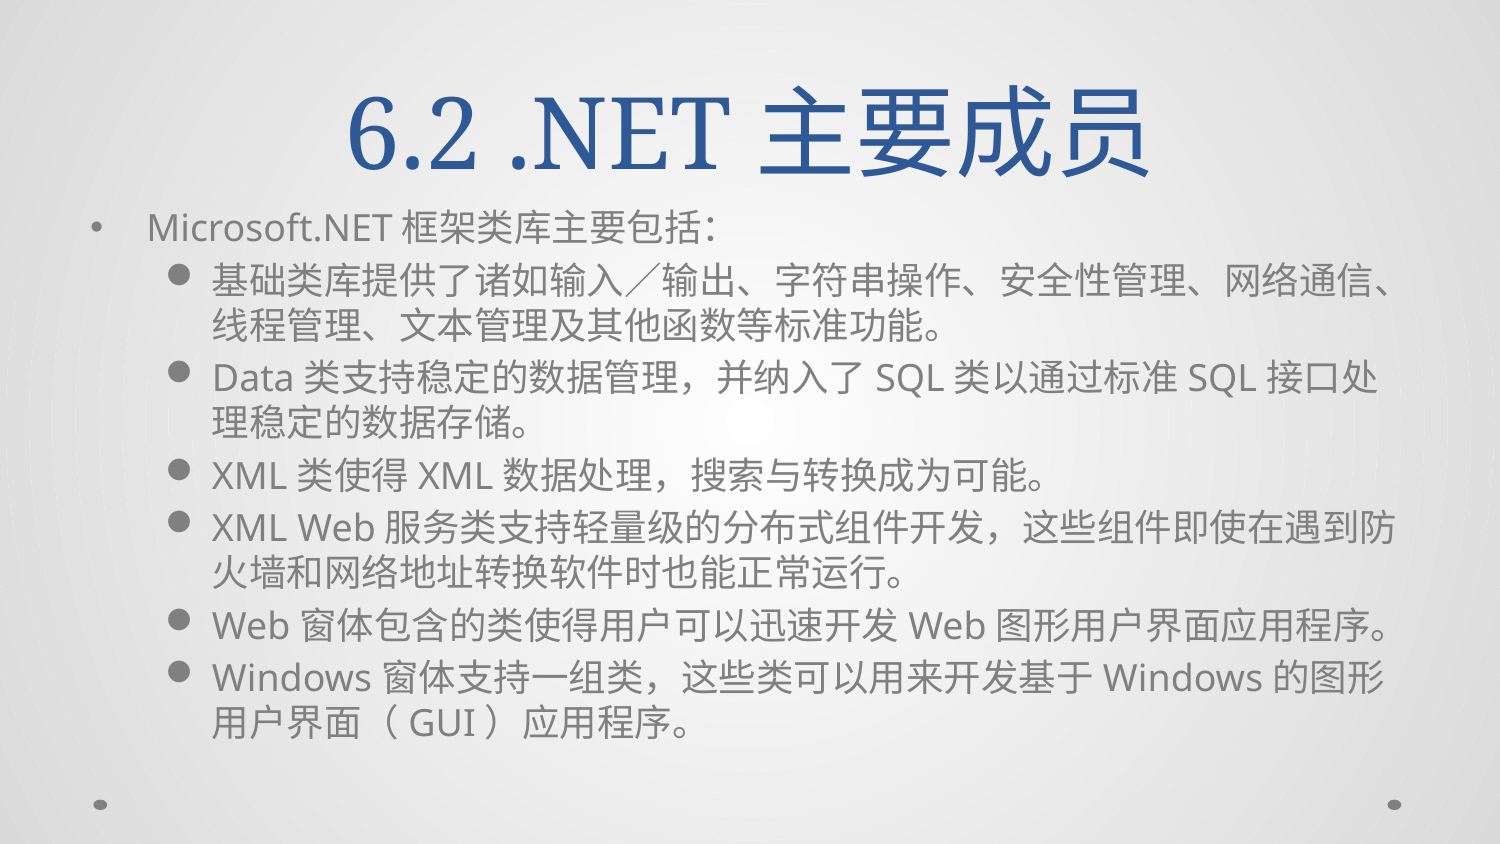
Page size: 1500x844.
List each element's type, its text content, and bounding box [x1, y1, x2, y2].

list Microsoft.NET框架类库主要包括： 基础类库提供了诸如输入／输出、字符串操作、安全性管理、网络通信、线程管理、文本管理及其他函数等标准功能。 Data类支持稳定的数据管理，并纳入了SQL类以通过标准SQL接口处理稳定的数据存储。 XML类使得XML数据处理，搜索与转换成为可能。 XML Web服务类支持轻量级的分布式组件开发，这些组件即使在遇到防火墙和网络地址转换软件时也能正常运行。 Web窗体包含的类使得用户可以迅速开发Web图形用户界面应用程序。 Windows窗体支持一组类，这些类可以用来开发基于Windows的图形用户界面（GUI）应用程序。 [75, 196, 1425, 754]
title 6.2 .NET主要成员 [75, 0, 1425, 196]
